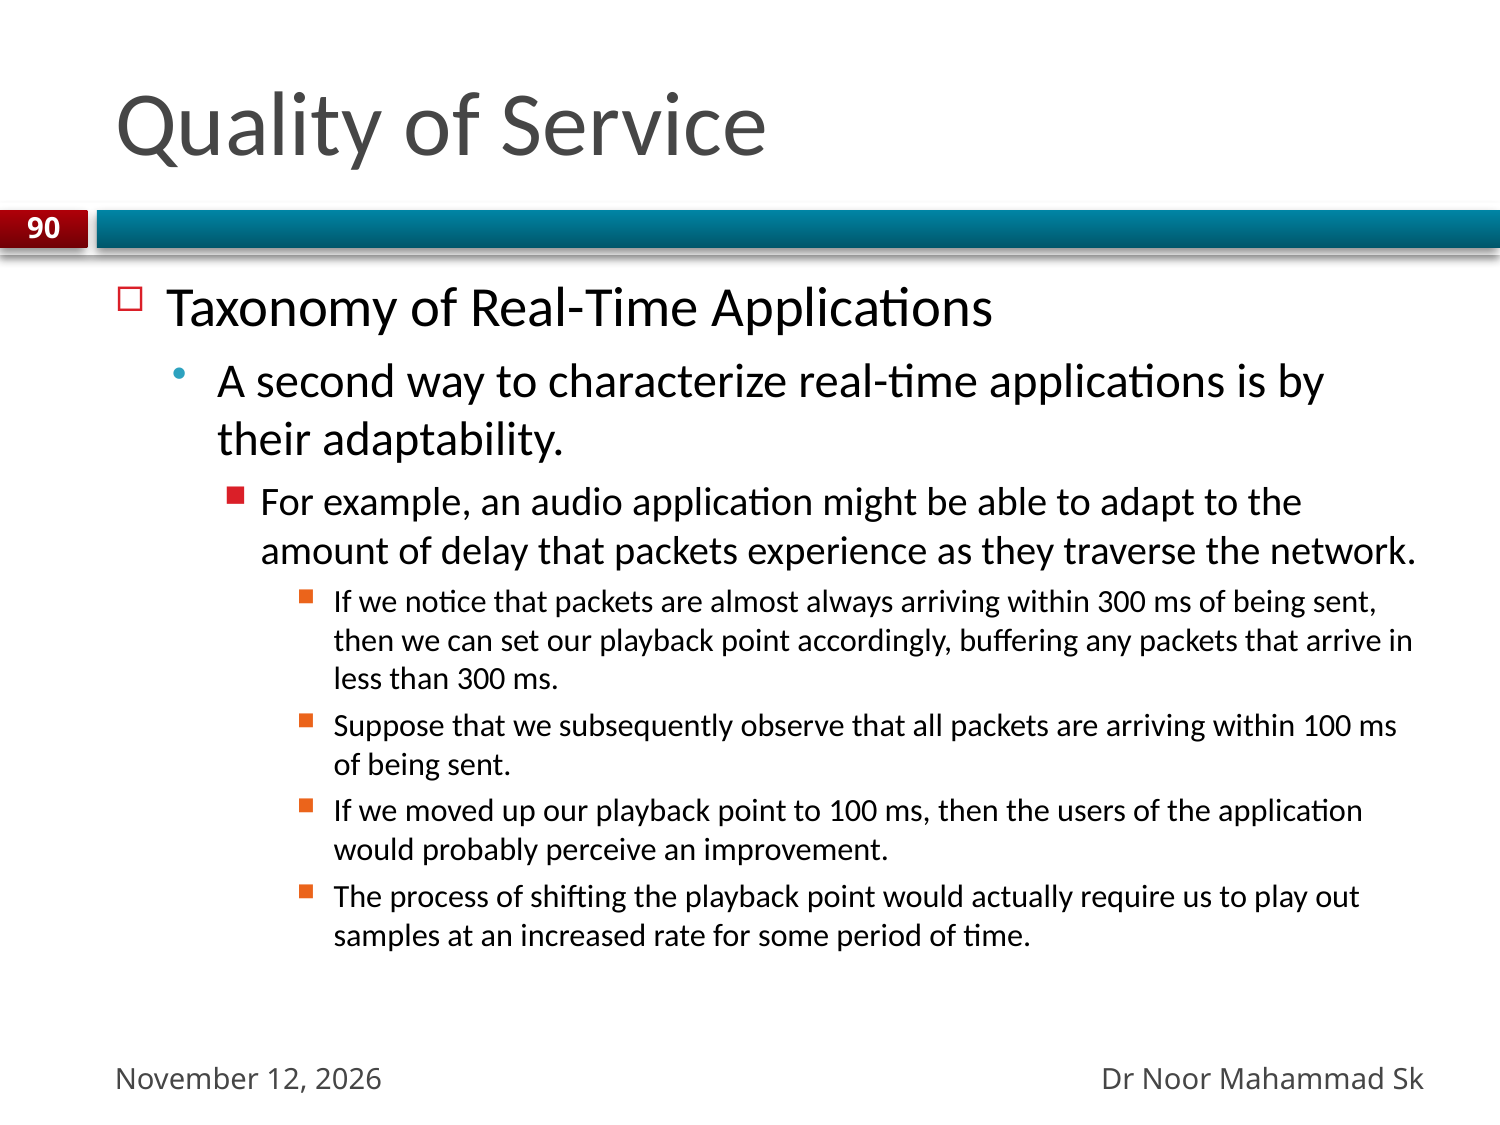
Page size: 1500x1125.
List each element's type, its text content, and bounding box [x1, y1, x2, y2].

slide_number 90 [0, 208, 88, 249]
footer Dr Noor Mahammad Sk [549, 1050, 1440, 1110]
list Taxonomy of Real-Time Applications A second way to characterize real-time applications is by their adaptability. For example, an audio application might be able to adapt to the amount of delay that packets experience as they traverse the network. If we notice that packets are almost always arriving within 300 ms of being sent, then we can set our playback point accordingly, buffering any packets that arrive in less than 300 ms. Suppose that we subsequently observe that all packets are arriving within 100 ms of being sent. If we moved up our playback point to 100 ms, then the users of the application would probably perceive an improvement. The process of shifting the playback point would actually require us to play out samples at an increased rate for some period of time. [100, 262, 1438, 1000]
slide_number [99, 1050, 538, 1110]
title Quality of Service [100, 37, 1438, 200]
